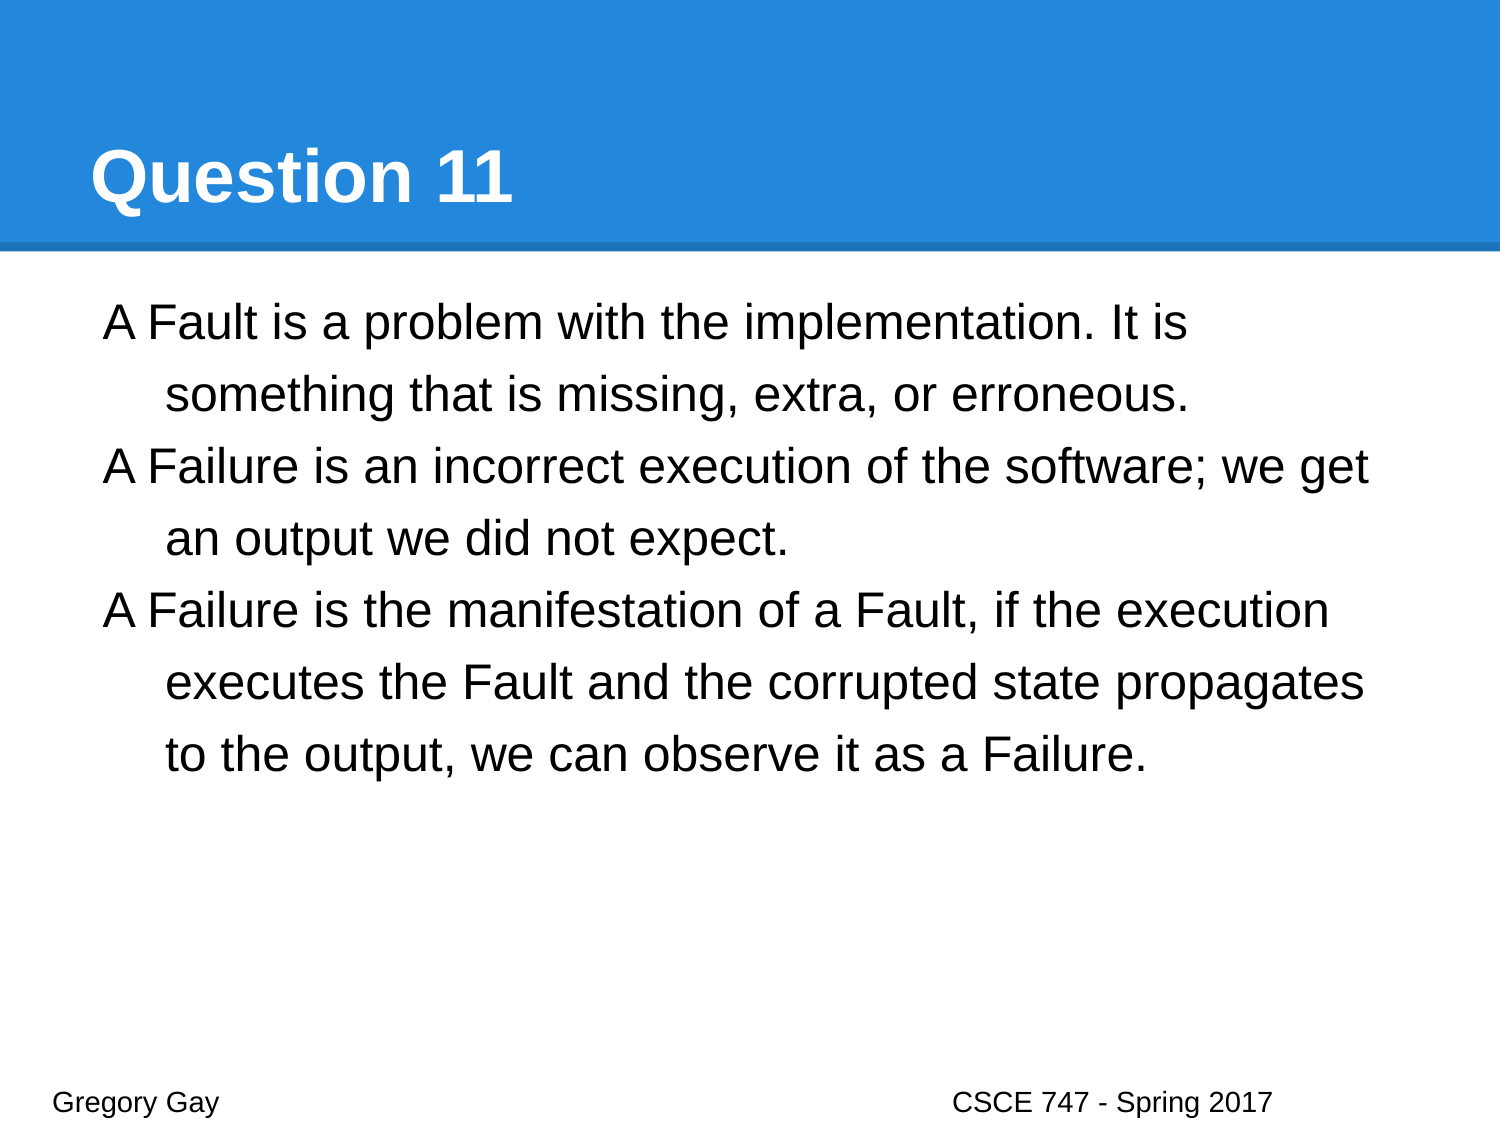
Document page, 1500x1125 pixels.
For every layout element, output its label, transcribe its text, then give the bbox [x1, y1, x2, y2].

title Question 11 [75, 45, 1425, 233]
list A Fault is a problem with the implementation. It is something that is missing, extra, or erroneous. A Failure is an incorrect execution of the software; we get an output we did not expect. A Failure is the manifestation of a Fault, if the execution executes the Fault and the corrupted state propagates to the output, we can observe it as a Failure. [75, 262, 1425, 1068]
text_box Gregory Gay CSCE 747 - Spring 2017 34 [37, 1068, 1463, 1114]
